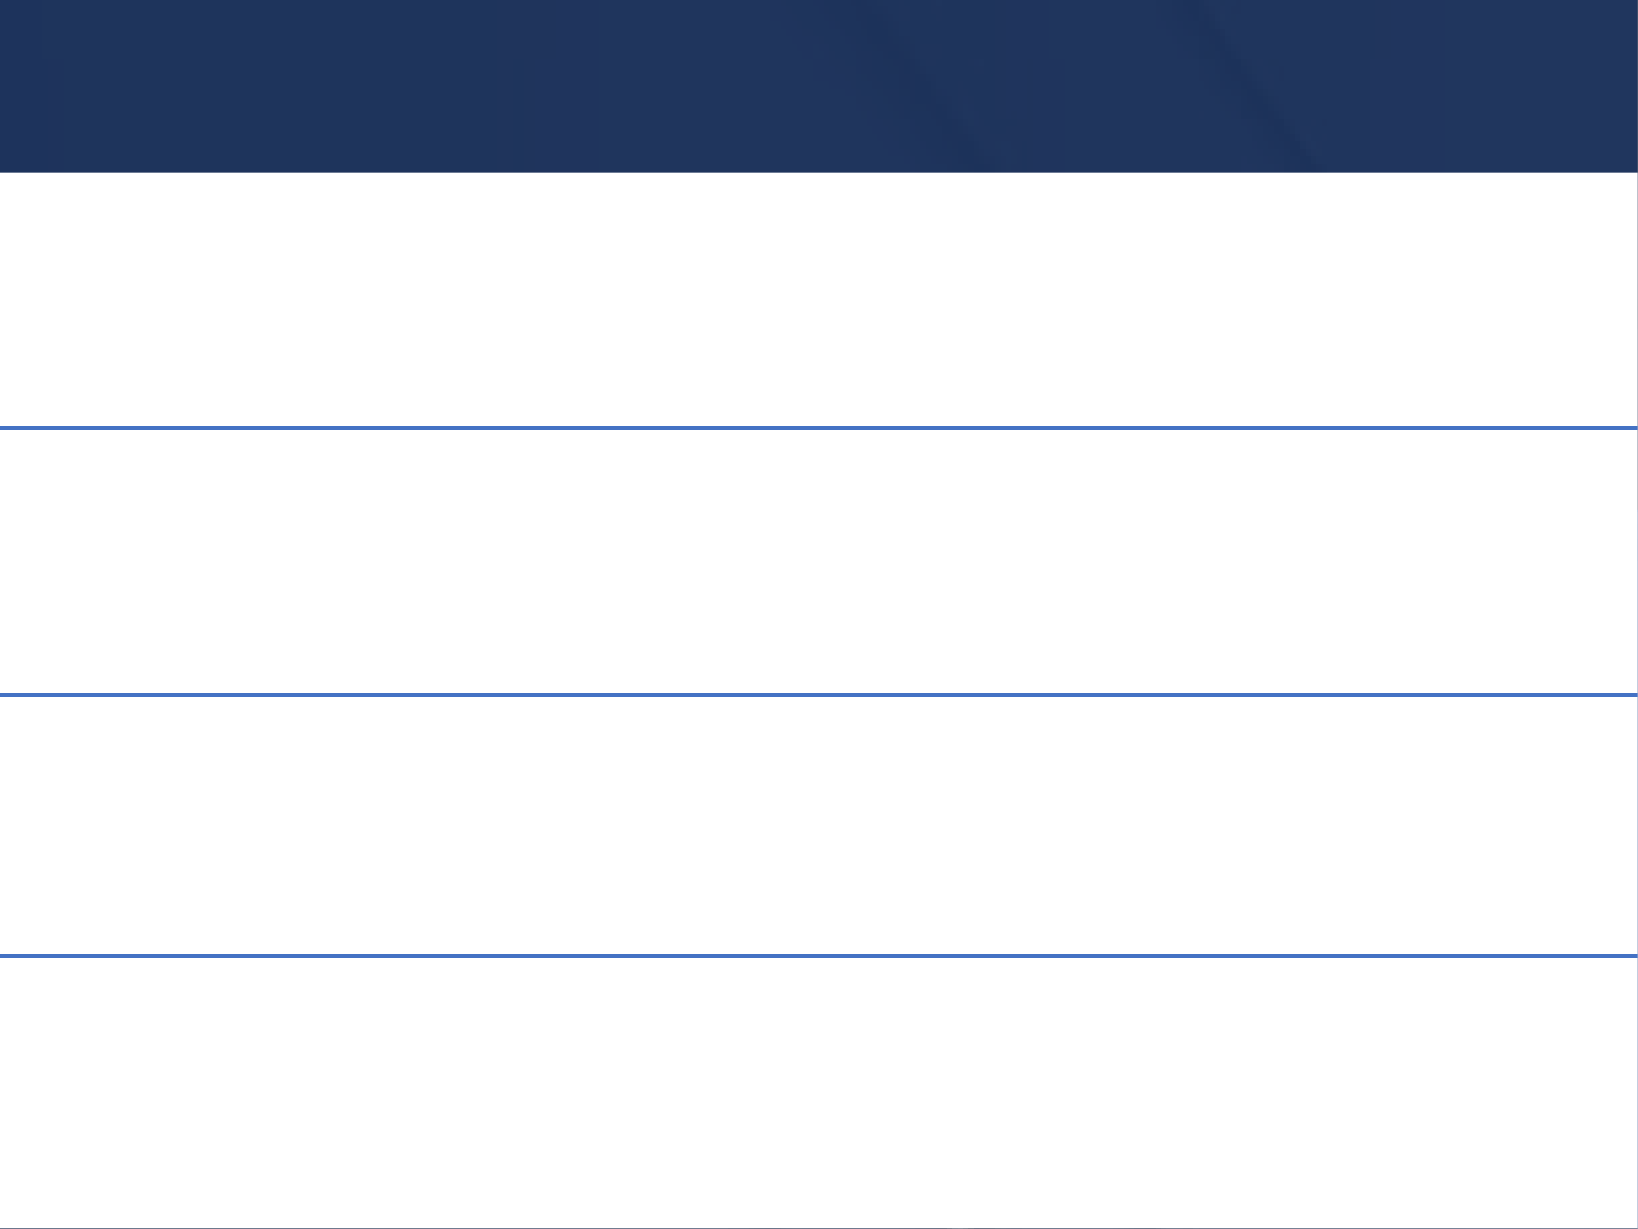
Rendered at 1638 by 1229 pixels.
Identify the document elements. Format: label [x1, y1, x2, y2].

text_box [0, 0, 1638, 1229]
